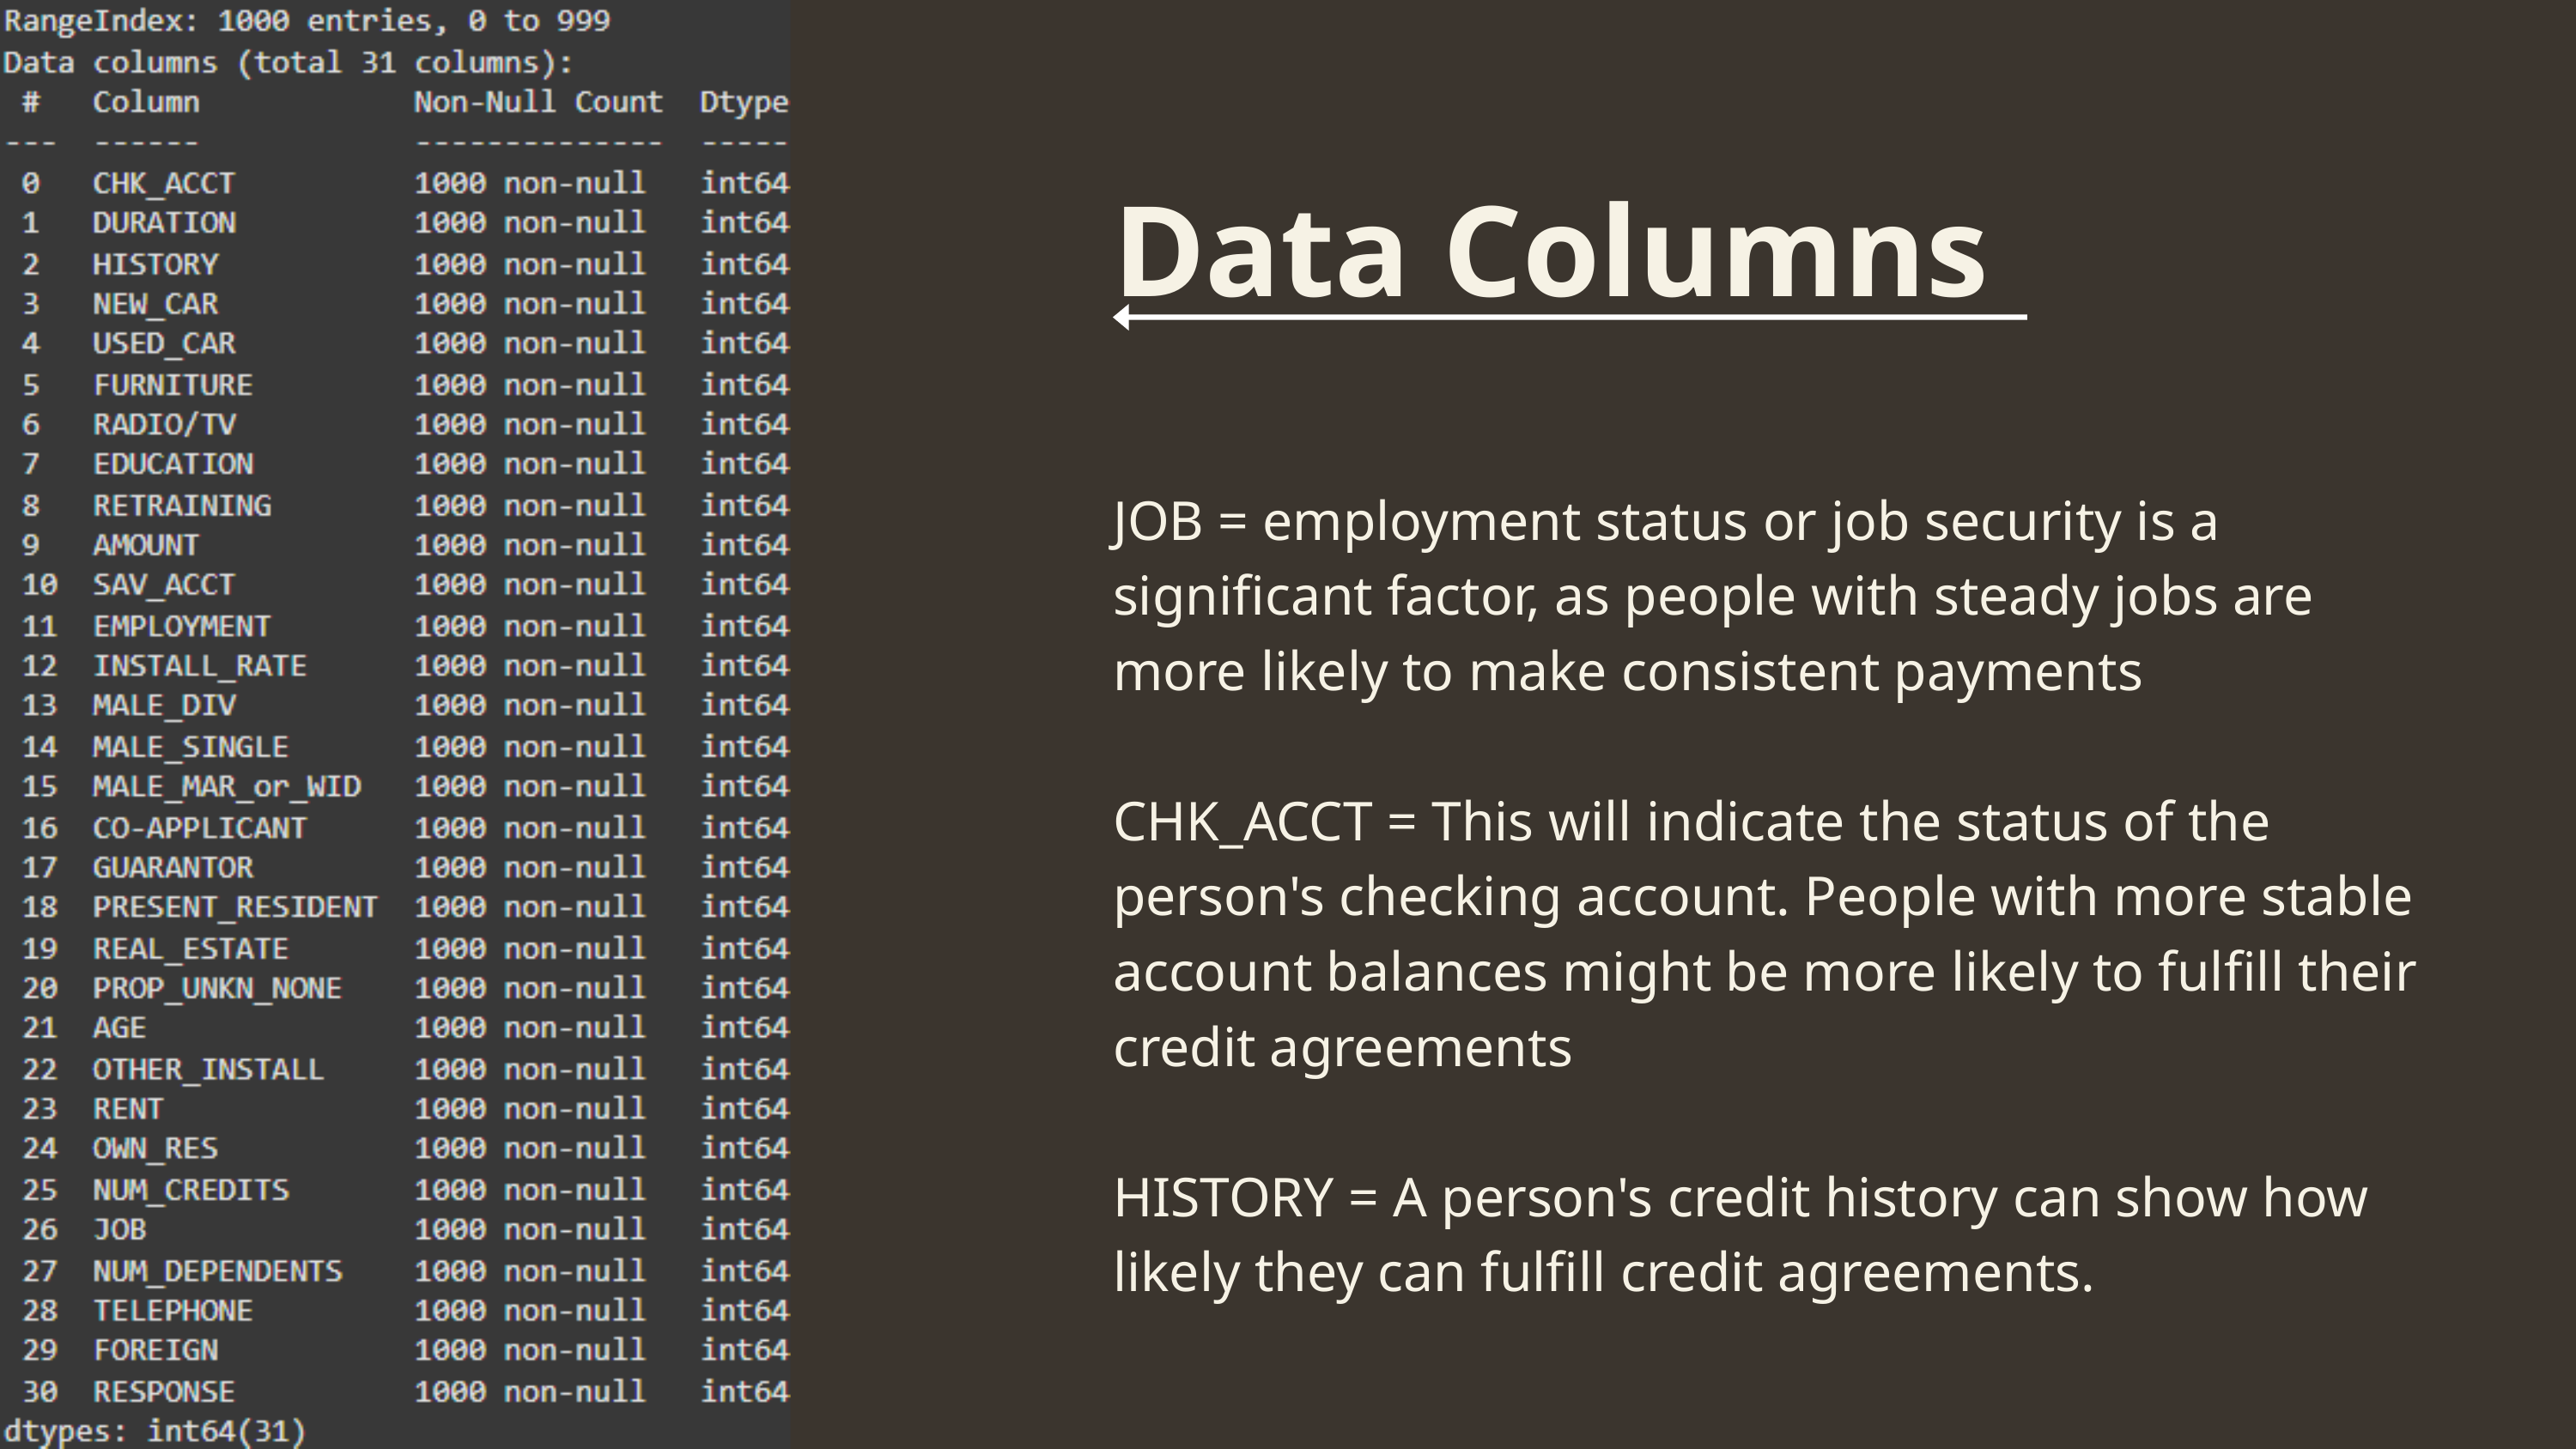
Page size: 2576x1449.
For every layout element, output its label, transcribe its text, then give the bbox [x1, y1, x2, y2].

text_box [0, 0, 791, 1449]
text_box JOB = employment status or job security is a significant factor, as people with steady jobs are more likely to make consistent payments CHK_ACCT = This will indicate the status of the person's checking account. People with more stable account balances might be more likely to fulfill their credit agreements HISTORY = A person's credit history can show how likely they can fulfill credit agreements. [1112, 476, 2432, 1302]
text_box [1112, 308, 2027, 326]
text_box Data Columns [1112, 146, 2432, 322]
